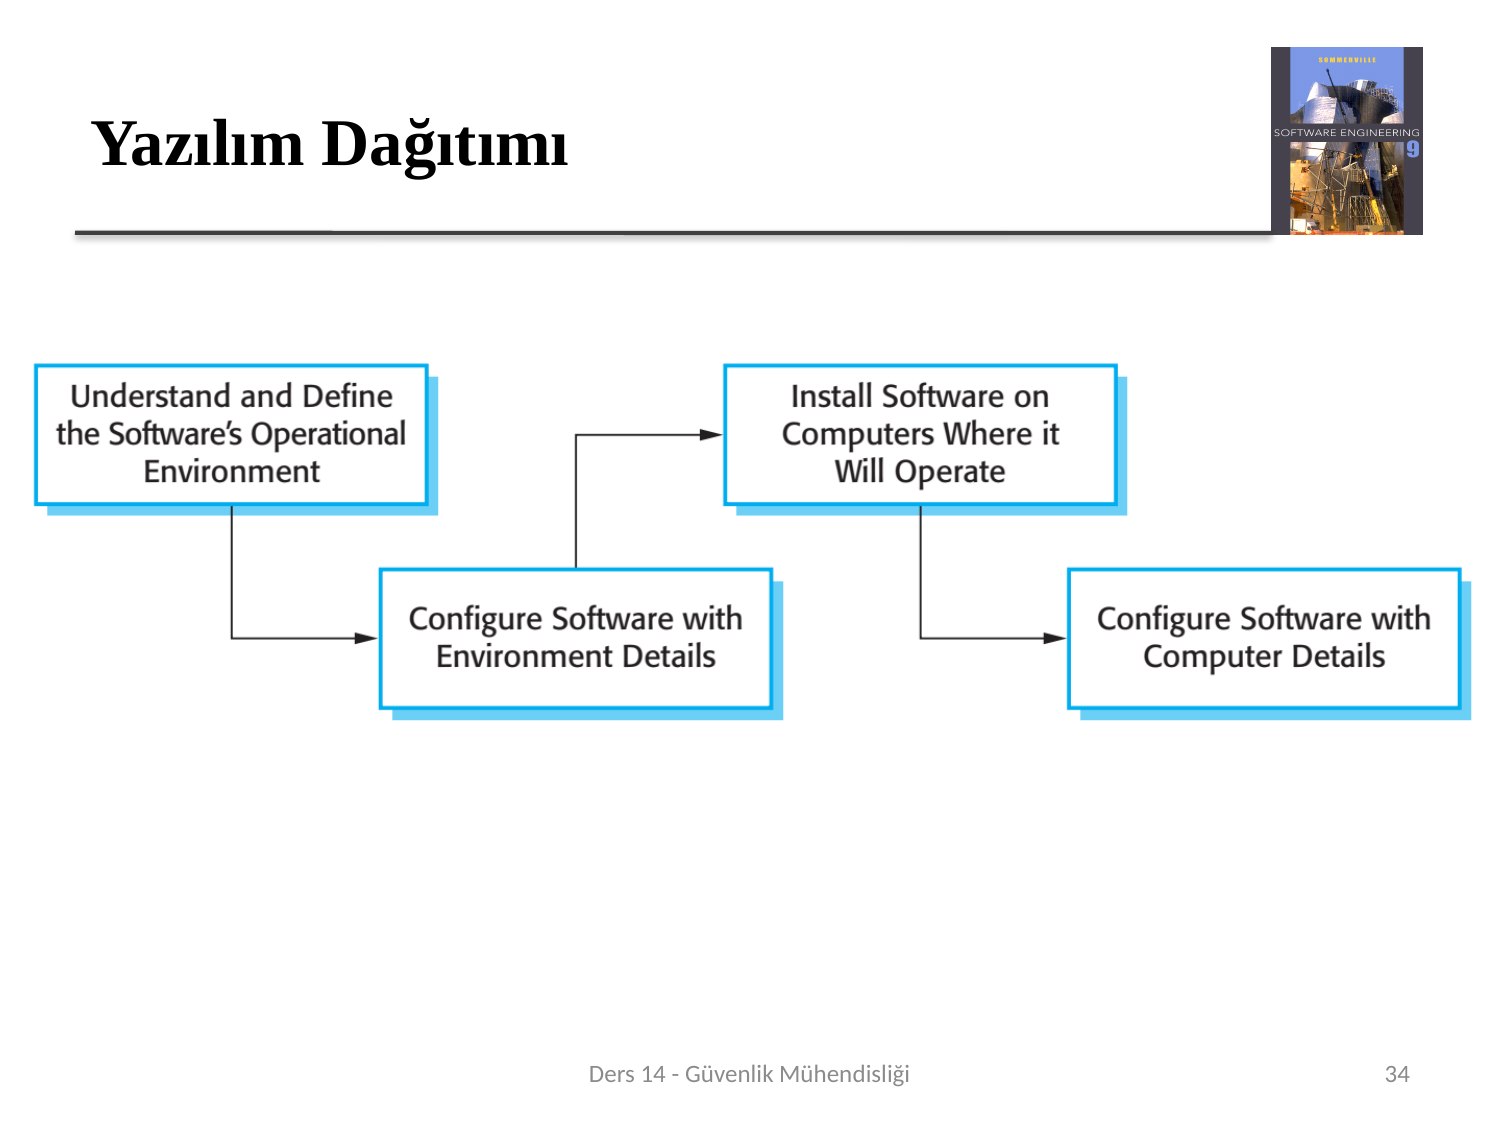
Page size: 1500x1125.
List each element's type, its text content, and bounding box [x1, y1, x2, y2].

picture [1272, 47, 1423, 235]
title Yazılım Dağıtımı [74, 44, 1272, 233]
picture [14, 337, 1489, 738]
slide_number 34 [1074, 1042, 1425, 1103]
footer Ders 14 - Güvenlik Mühendisliği [512, 1042, 988, 1103]
